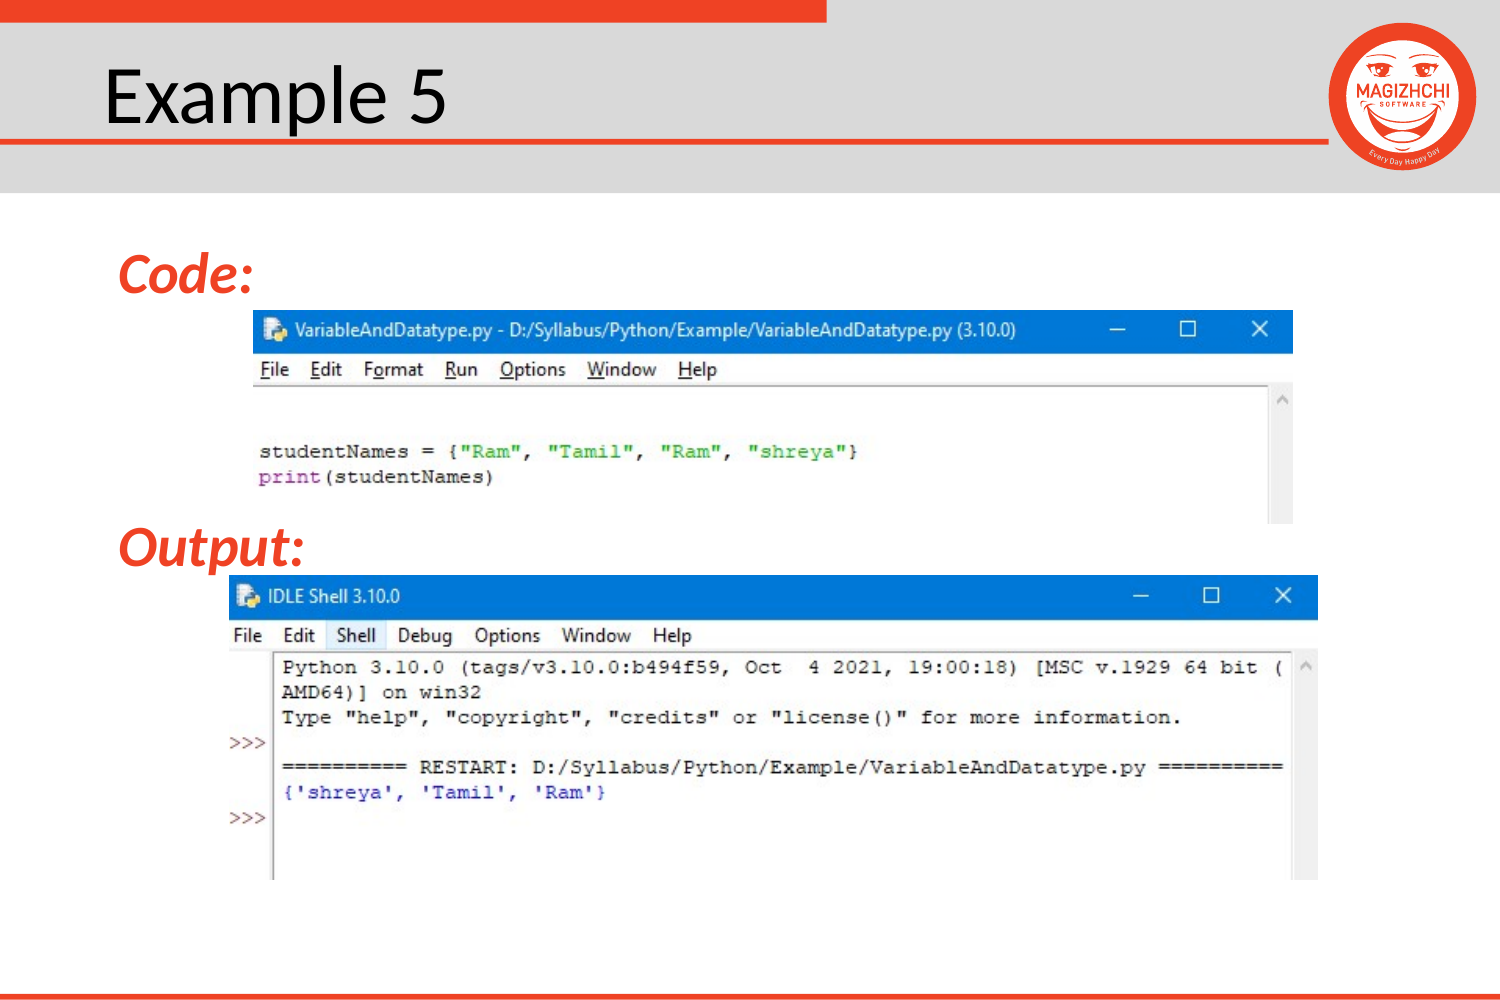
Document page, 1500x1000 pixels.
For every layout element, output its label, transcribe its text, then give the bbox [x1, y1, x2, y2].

picture [253, 310, 1293, 524]
picture [229, 575, 1318, 880]
list Code: Output: [103, 228, 1397, 863]
title Example 5 [88, 53, 1418, 140]
